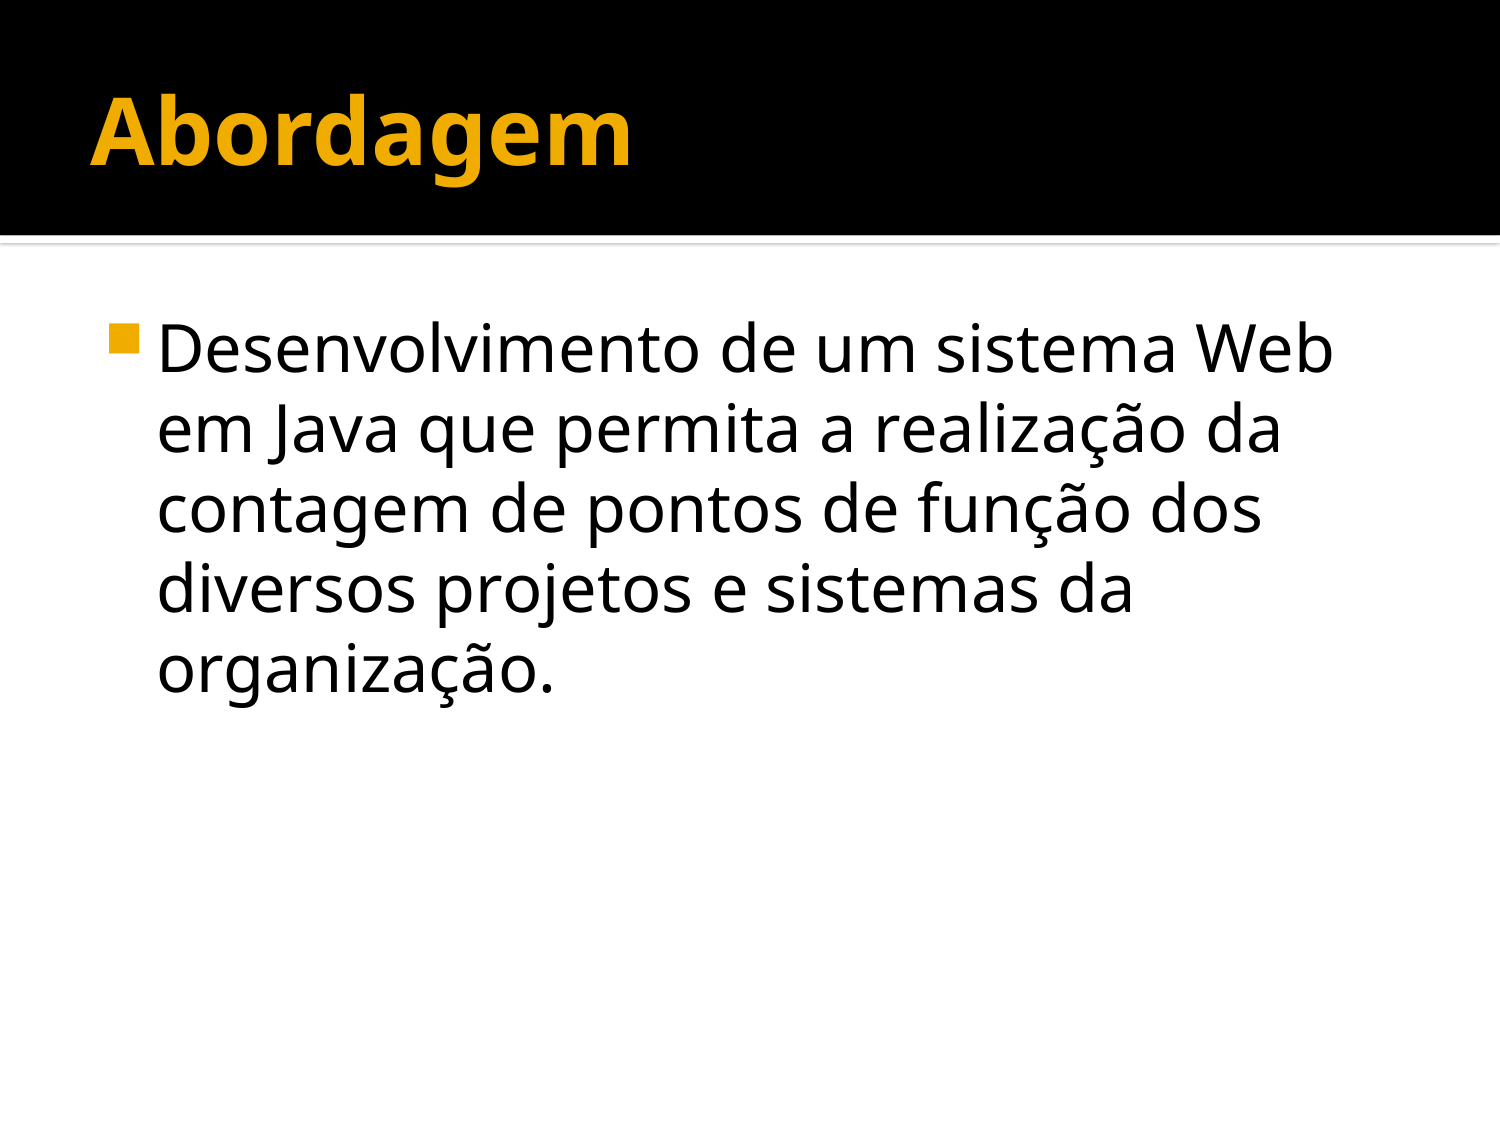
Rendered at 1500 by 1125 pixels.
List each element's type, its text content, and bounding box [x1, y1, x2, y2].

list Desenvolvimento de um sistema Web em Java que permita a realização da contagem de pontos de função dos diversos projetos e sistemas da organização. [75, 291, 1425, 1050]
title Abordagem [75, 25, 1425, 231]
